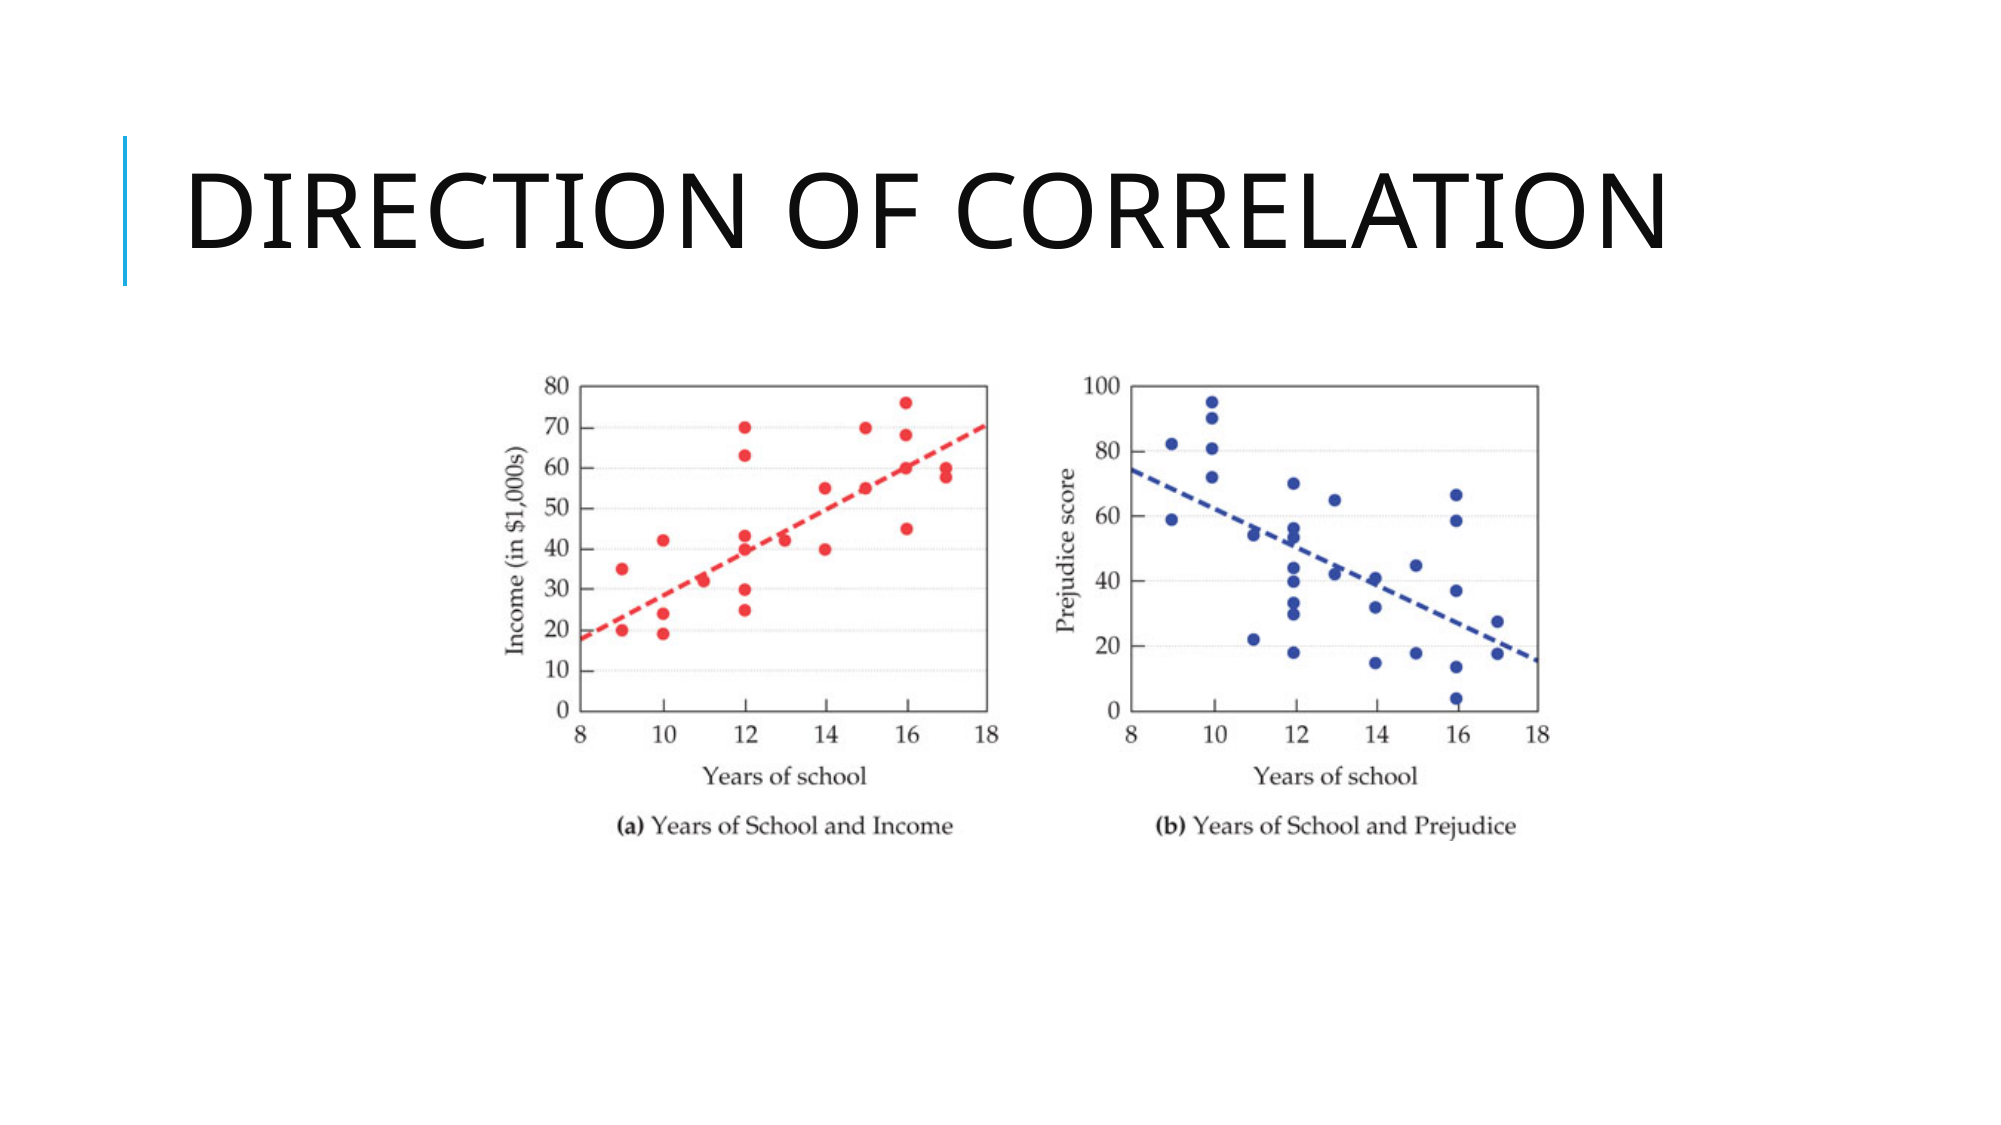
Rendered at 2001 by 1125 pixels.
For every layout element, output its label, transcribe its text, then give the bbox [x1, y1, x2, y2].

title Direction of Correlation [168, 96, 1763, 342]
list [501, 373, 1550, 841]
